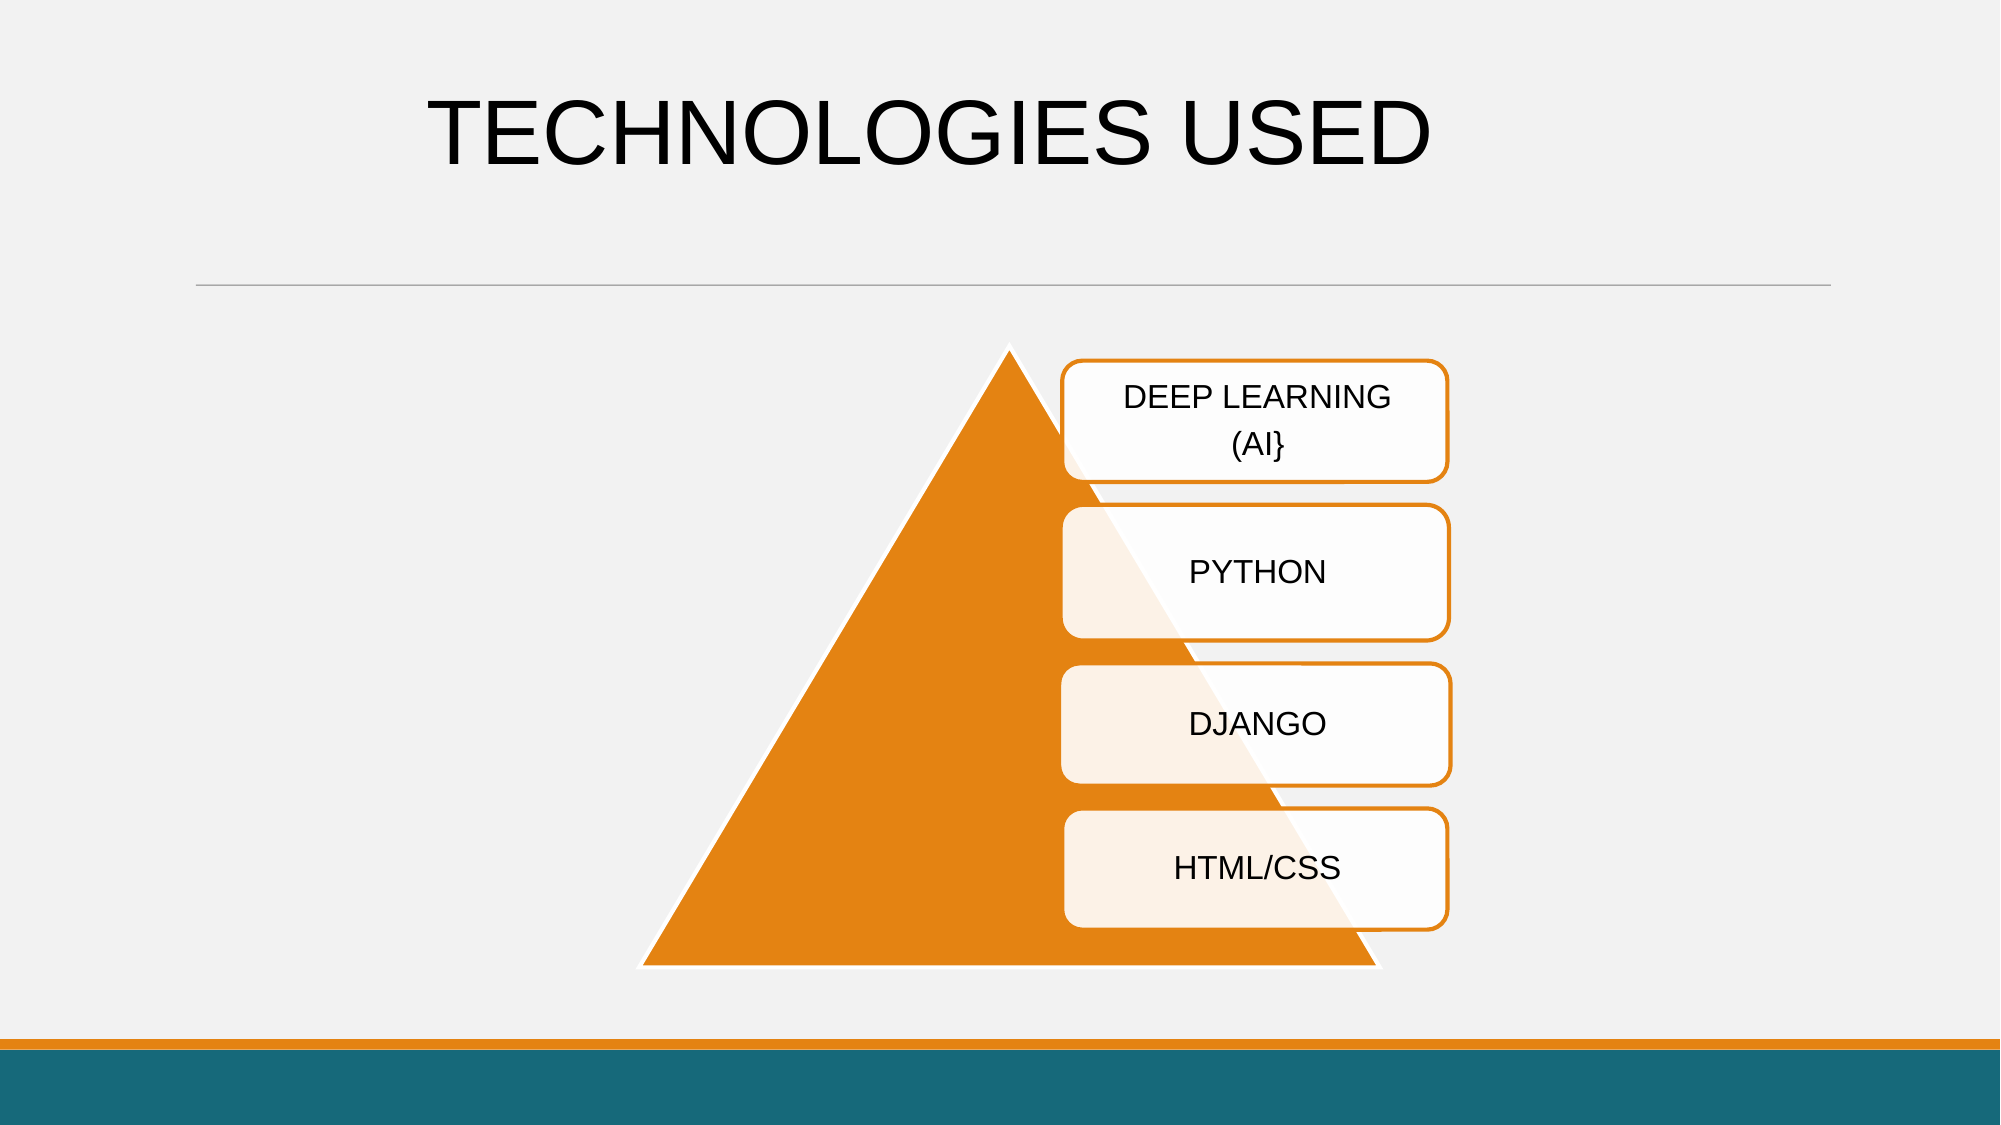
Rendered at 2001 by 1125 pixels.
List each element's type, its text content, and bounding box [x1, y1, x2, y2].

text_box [184, 285, 1910, 1028]
title TECHNOLOGIES USED [426, 40, 2000, 229]
